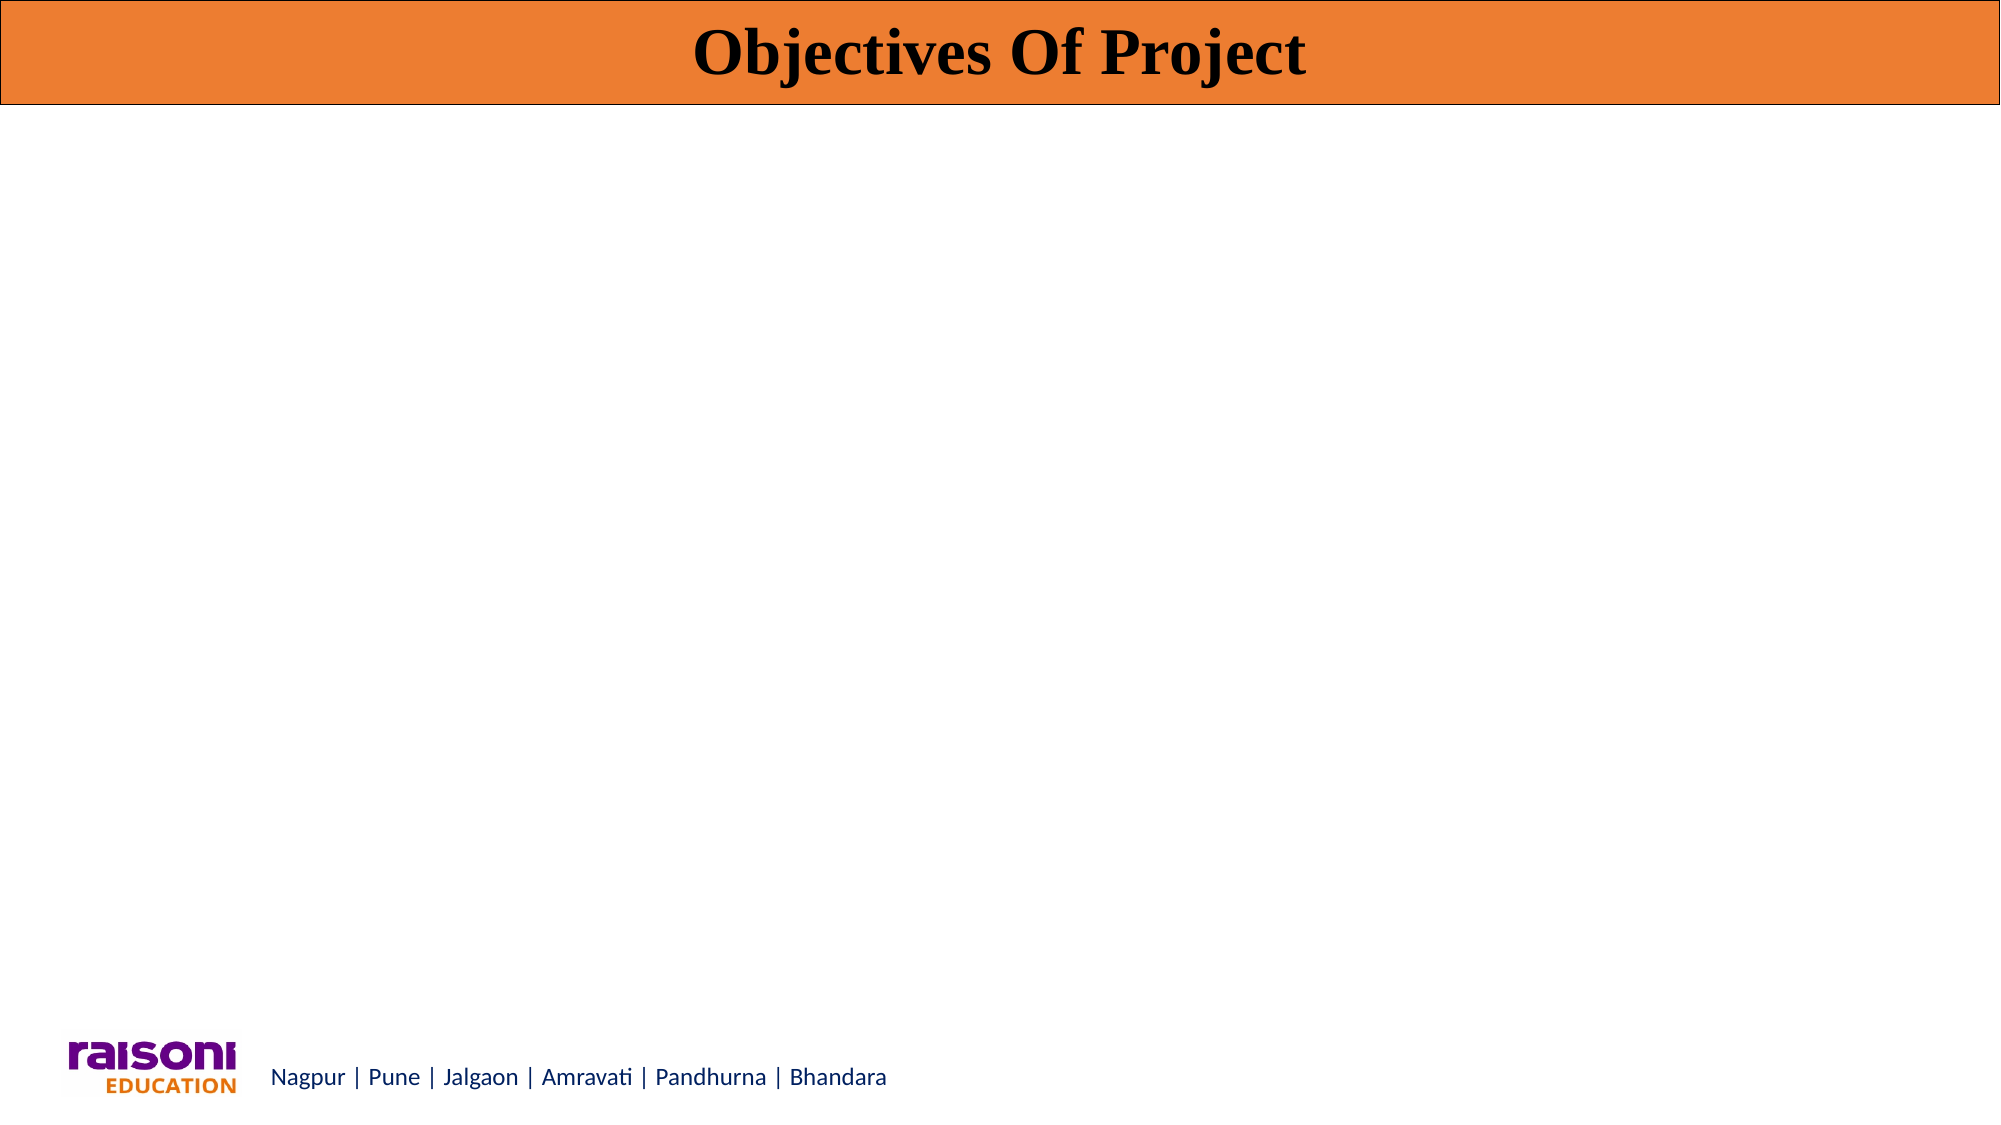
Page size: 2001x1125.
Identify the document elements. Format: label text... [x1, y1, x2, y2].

text_box Objectives Of Project [0, 0, 2000, 105]
picture [60, 1029, 242, 1097]
footer Nagpur | Pune | Jalgaon | Amravati | Pandhurna | Bhandara [0, 1042, 1338, 1109]
